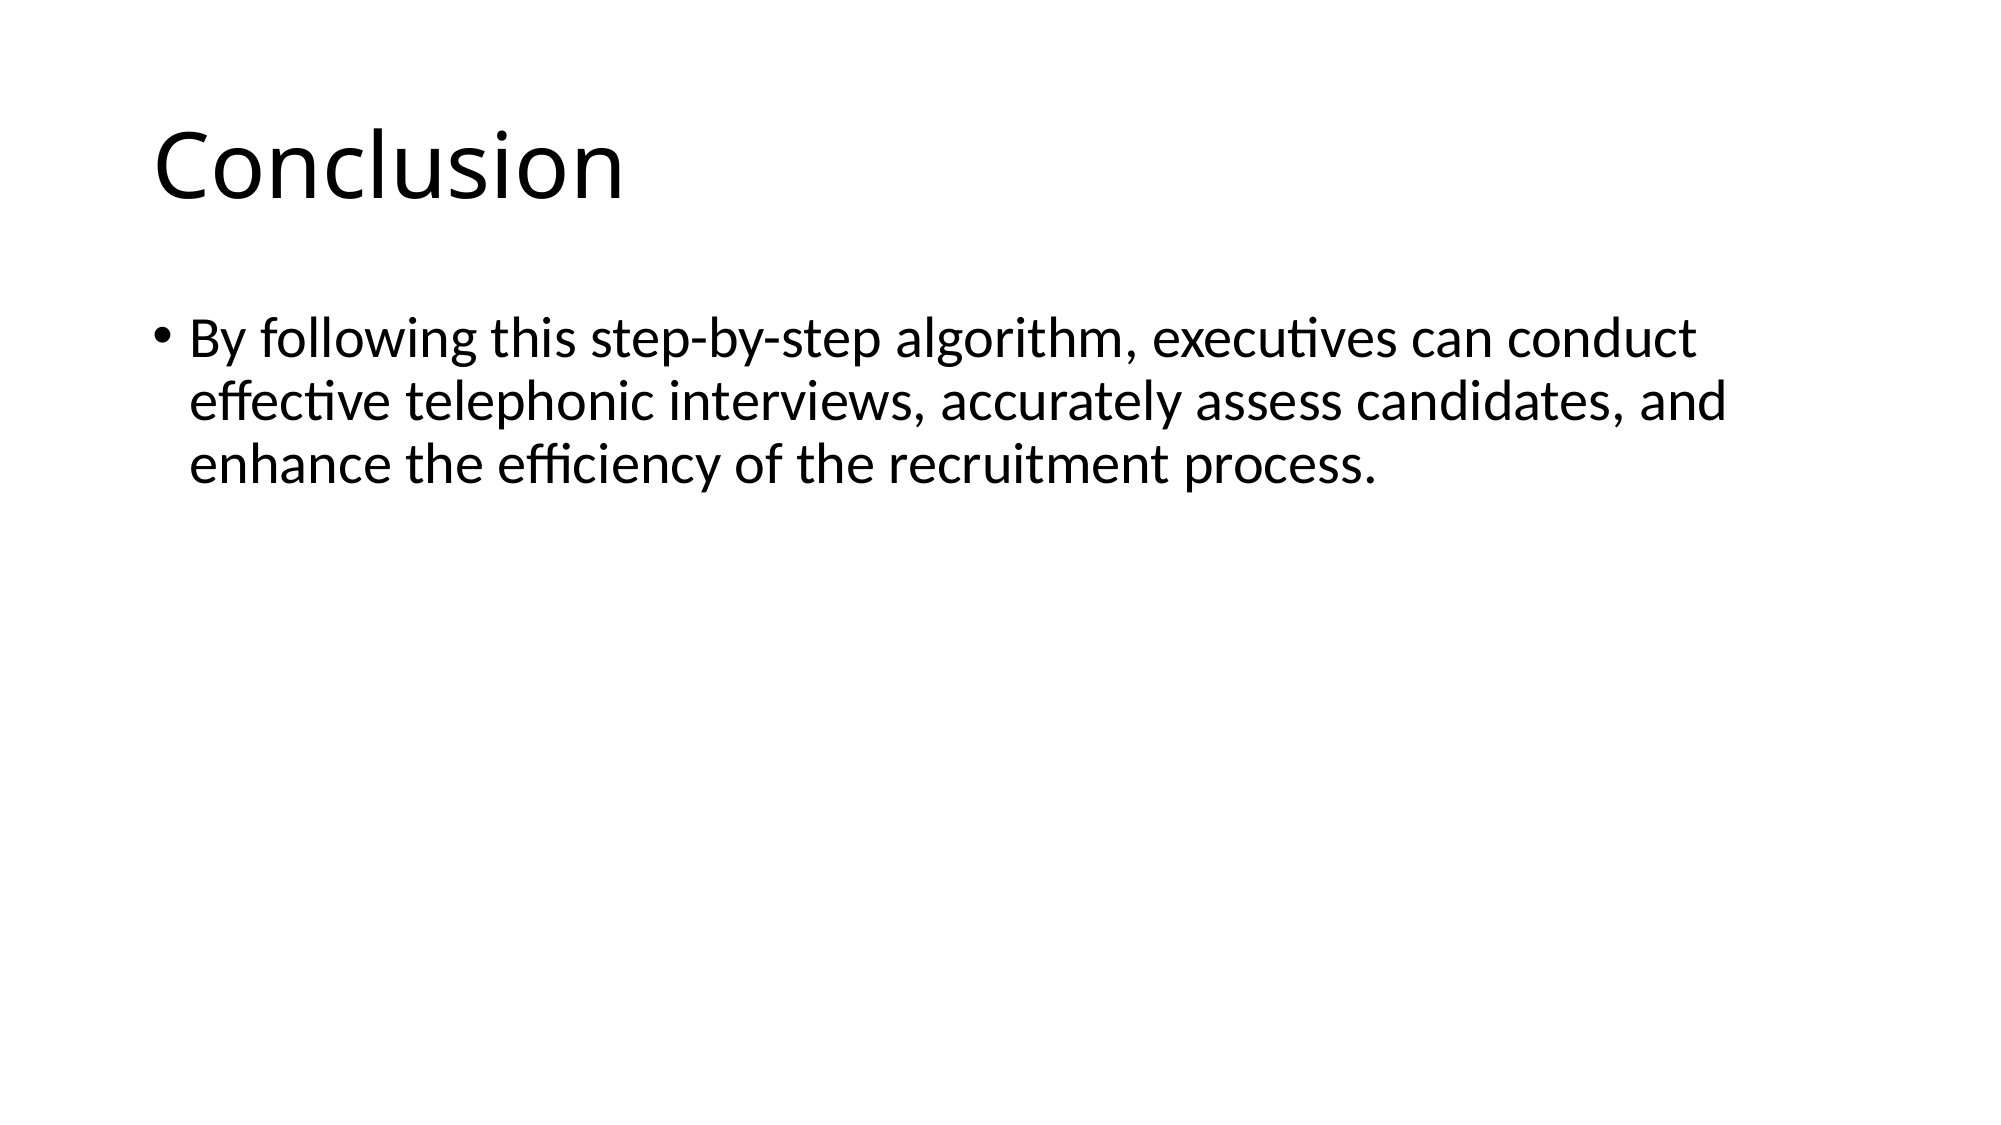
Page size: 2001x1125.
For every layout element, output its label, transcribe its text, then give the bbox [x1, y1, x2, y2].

title Conclusion [137, 59, 1863, 278]
list By following this step-by-step algorithm, executives can conduct effective telephonic interviews, accurately assess candidates, and enhance the efficiency of the recruitment process. [137, 299, 1863, 1014]
